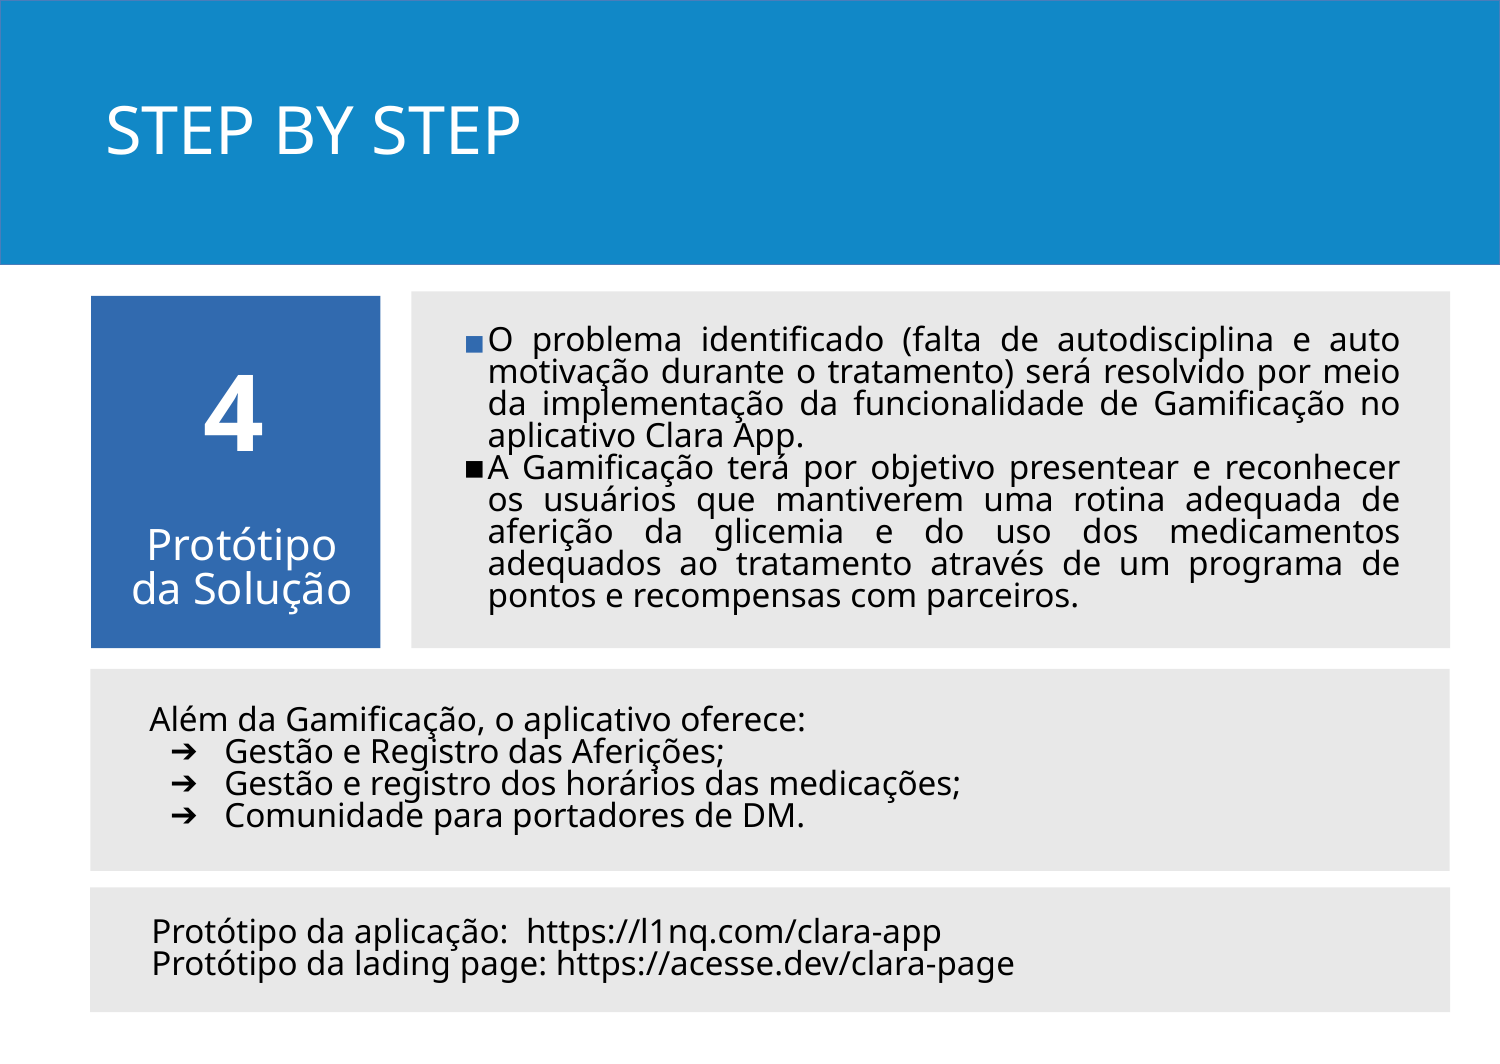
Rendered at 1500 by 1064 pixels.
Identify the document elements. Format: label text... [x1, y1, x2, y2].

text_box Protótipo da Solução [111, 517, 373, 621]
text_box [91, 295, 381, 649]
text_box [90, 668, 1450, 871]
text_box STEP BY STEP [89, 80, 1394, 176]
text_box [411, 291, 1451, 649]
text_box 4 [128, 357, 340, 481]
text_box O problema identificado (falta de autodisciplina e auto motivação durante o tratamento) será resolvido por meio da implementação da funcionalidade de Gamificação no aplicativo Clara App. A Gamificação terá por objetivo presentear e reconhecer os usuários que mantiverem uma rotina adequada de aferição da glicemia e do uso dos medicamentos adequados ao tratamento através de um programa de pontos e recompensas com parceiros. [445, 318, 1417, 621]
text_box [90, 887, 1451, 1013]
text_box Além da Gamificação, o aplicativo oferece: Gestão e Registro das Aferições; Gestão e registro dos horários das medicações; Comunidade para portadores de DM. [134, 698, 1406, 873]
text_box [0, 0, 1500, 265]
text_box Protótipo da aplicação: https://l1nq.com/clara-app Protótipo da lading page: https://acesse.dev/clara-page [136, 910, 1404, 989]
